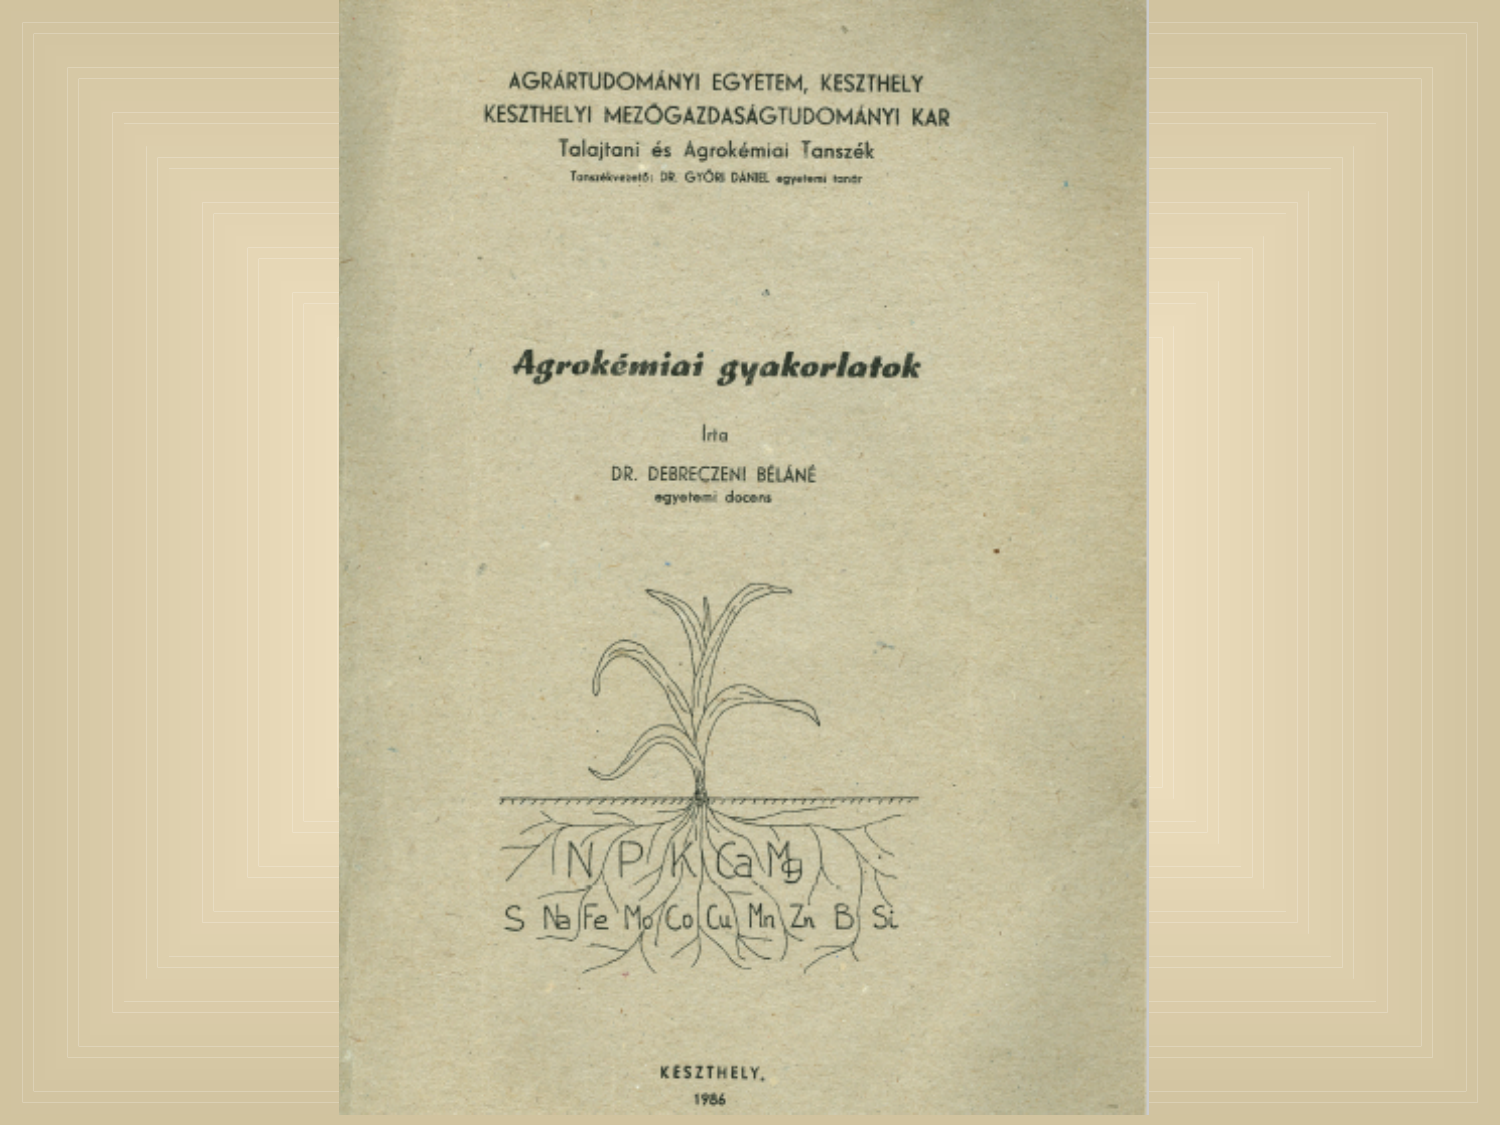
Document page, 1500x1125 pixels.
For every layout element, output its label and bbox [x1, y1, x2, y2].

picture [339, 0, 1149, 1115]
